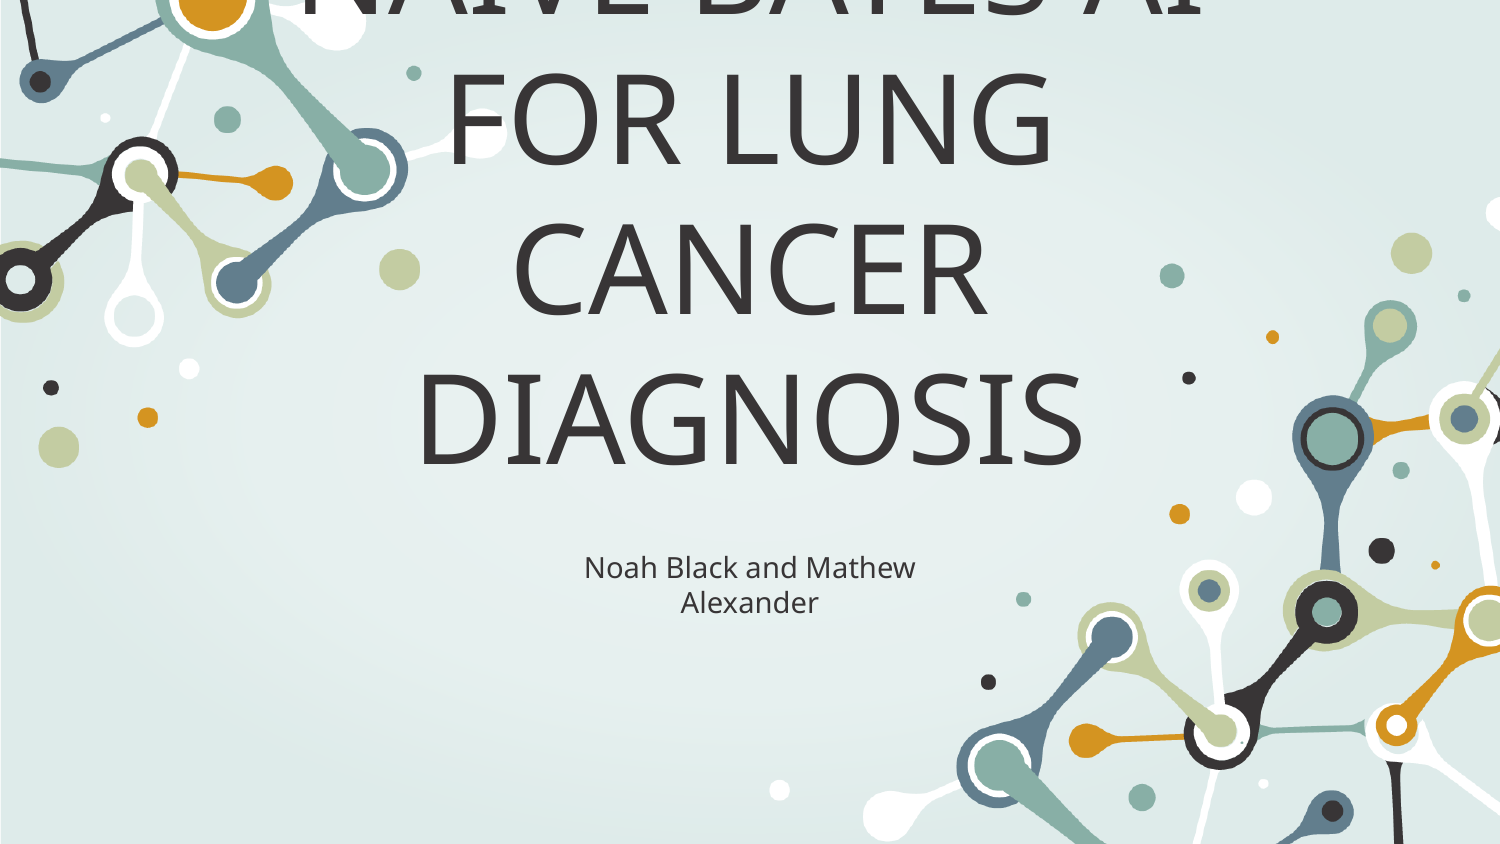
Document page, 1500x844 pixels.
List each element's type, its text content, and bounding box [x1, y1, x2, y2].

picture [0, 0, 1500, 844]
title NAIVE BAYES AI FOR LUNG CANCER DIAGNOSIS [198, 218, 1302, 505]
subtitle Noah Black and Mathew Alexander [515, 534, 985, 613]
